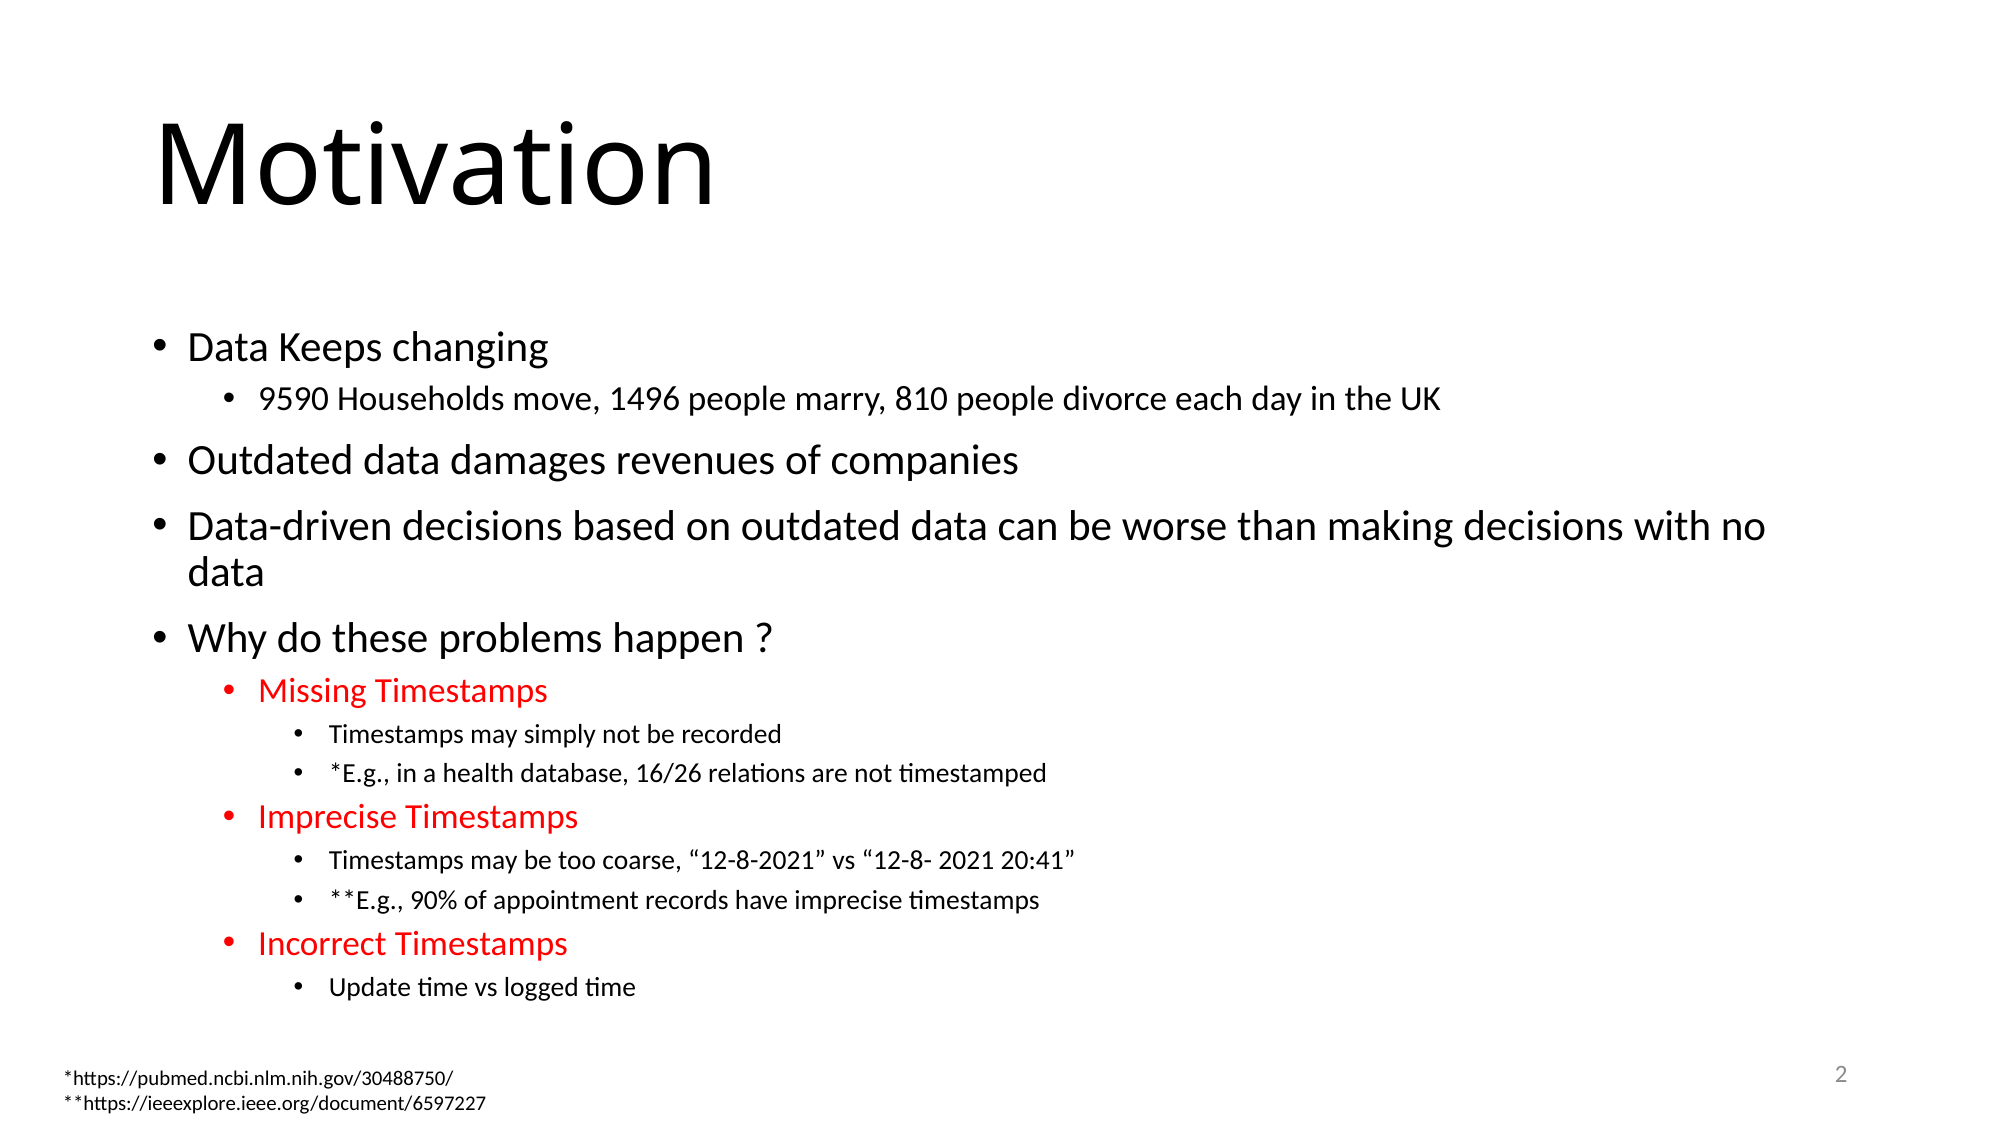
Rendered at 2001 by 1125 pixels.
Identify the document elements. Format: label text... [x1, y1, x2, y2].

slide_number 2 [1412, 1042, 1863, 1103]
text_box *https://pubmed.ncbi.nlm.nih.gov/30488750/ **https://ieeexplore.ieee.org/document/6597227 [47, 1057, 2000, 1122]
list Data Keeps changing 9590 Households move, 1496 people marry, 810 people divorce each day in the UK Outdated data damages revenues of companies Data-driven decisions based on outdated data can be worse than making decisions with no data Why do these problems happen ? Missing Timestamps Timestamps may simply not be recorded *E.g., in a health database, 16/26 relations are not timestamped Imprecise Timestamps Timestamps may be too coarse, “12-8-2021” vs “12-8- 2021 20:41” **E.g., 90% of appointment records have imprecise timestamps Incorrect Timestamps Update time vs logged time [137, 316, 1863, 1014]
title Motivation [137, 59, 1863, 278]
